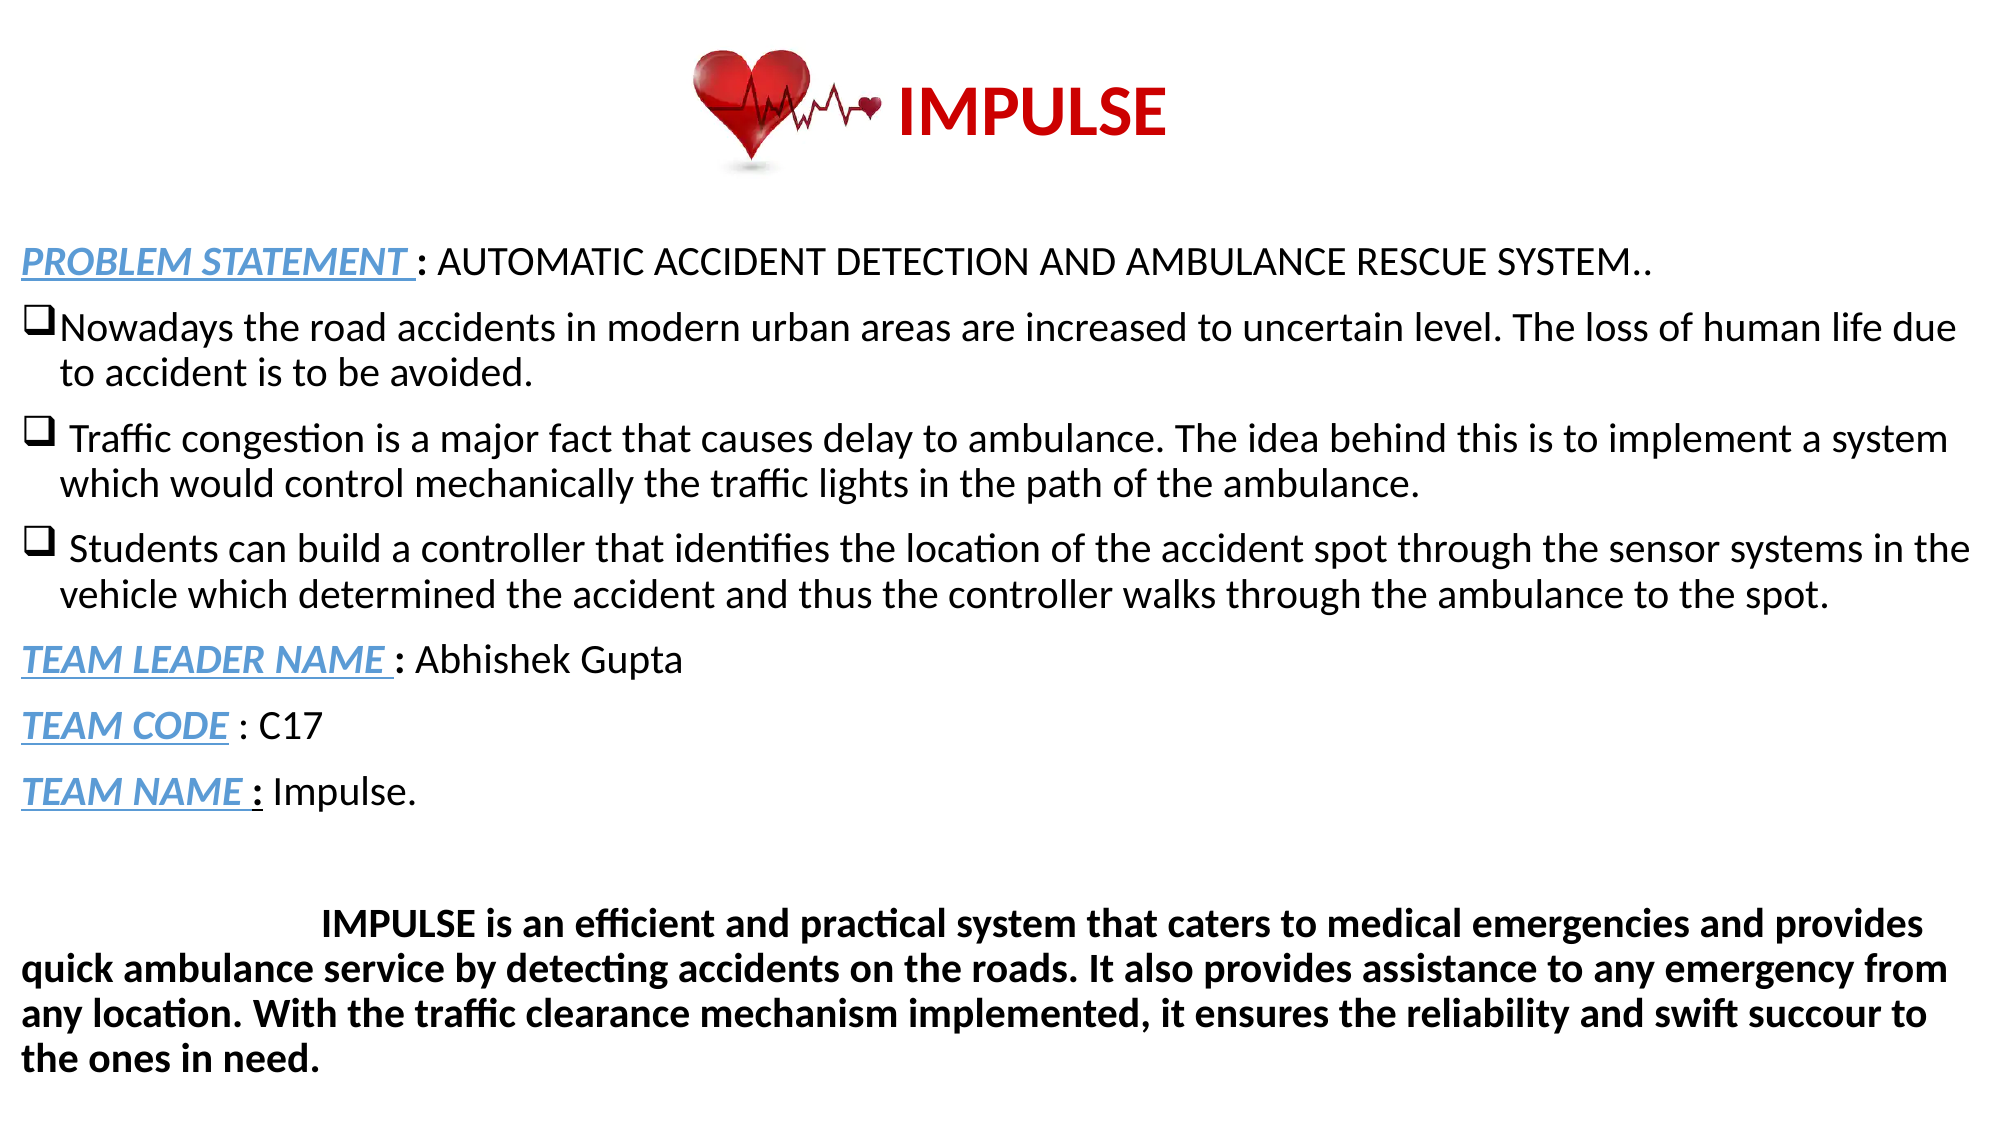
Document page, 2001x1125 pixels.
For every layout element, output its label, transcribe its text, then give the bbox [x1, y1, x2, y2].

picture [678, 33, 894, 180]
text_box IMPULSE [894, 55, 1259, 158]
list PROBLEM STATEMENT : AUTOMATIC ACCIDENT DETECTION AND AMBULANCE RESCUE SYSTEM.. Nowadays the road accidents in modern urban areas are increased to uncertain level. The loss of human life due to accident is to be avoided. Traffic congestion is a major fact that causes delay to ambulance. The idea behind this is to implement a system which would control mechanically the traffic lights in the path of the ambulance. Students can build a controller that identifies the location of the accident spot through the sensor systems in the vehicle which determined the accident and thus the controller walks through the ambulance to the spot. TEAM LEADER NAME : Abhishek Gupta TEAM CODE : C17 TEAM NAME : Impulse. IMPULSE is an efficient and practical system that caters to medical emergencies and provides quick ambulance service by detecting accidents on the roads. It also provides assistance to any emergency from any location. With the traffic clearance mechanism implemented, it ensures the reliability and swift succour to the ones in need. [6, 10, 2000, 1115]
